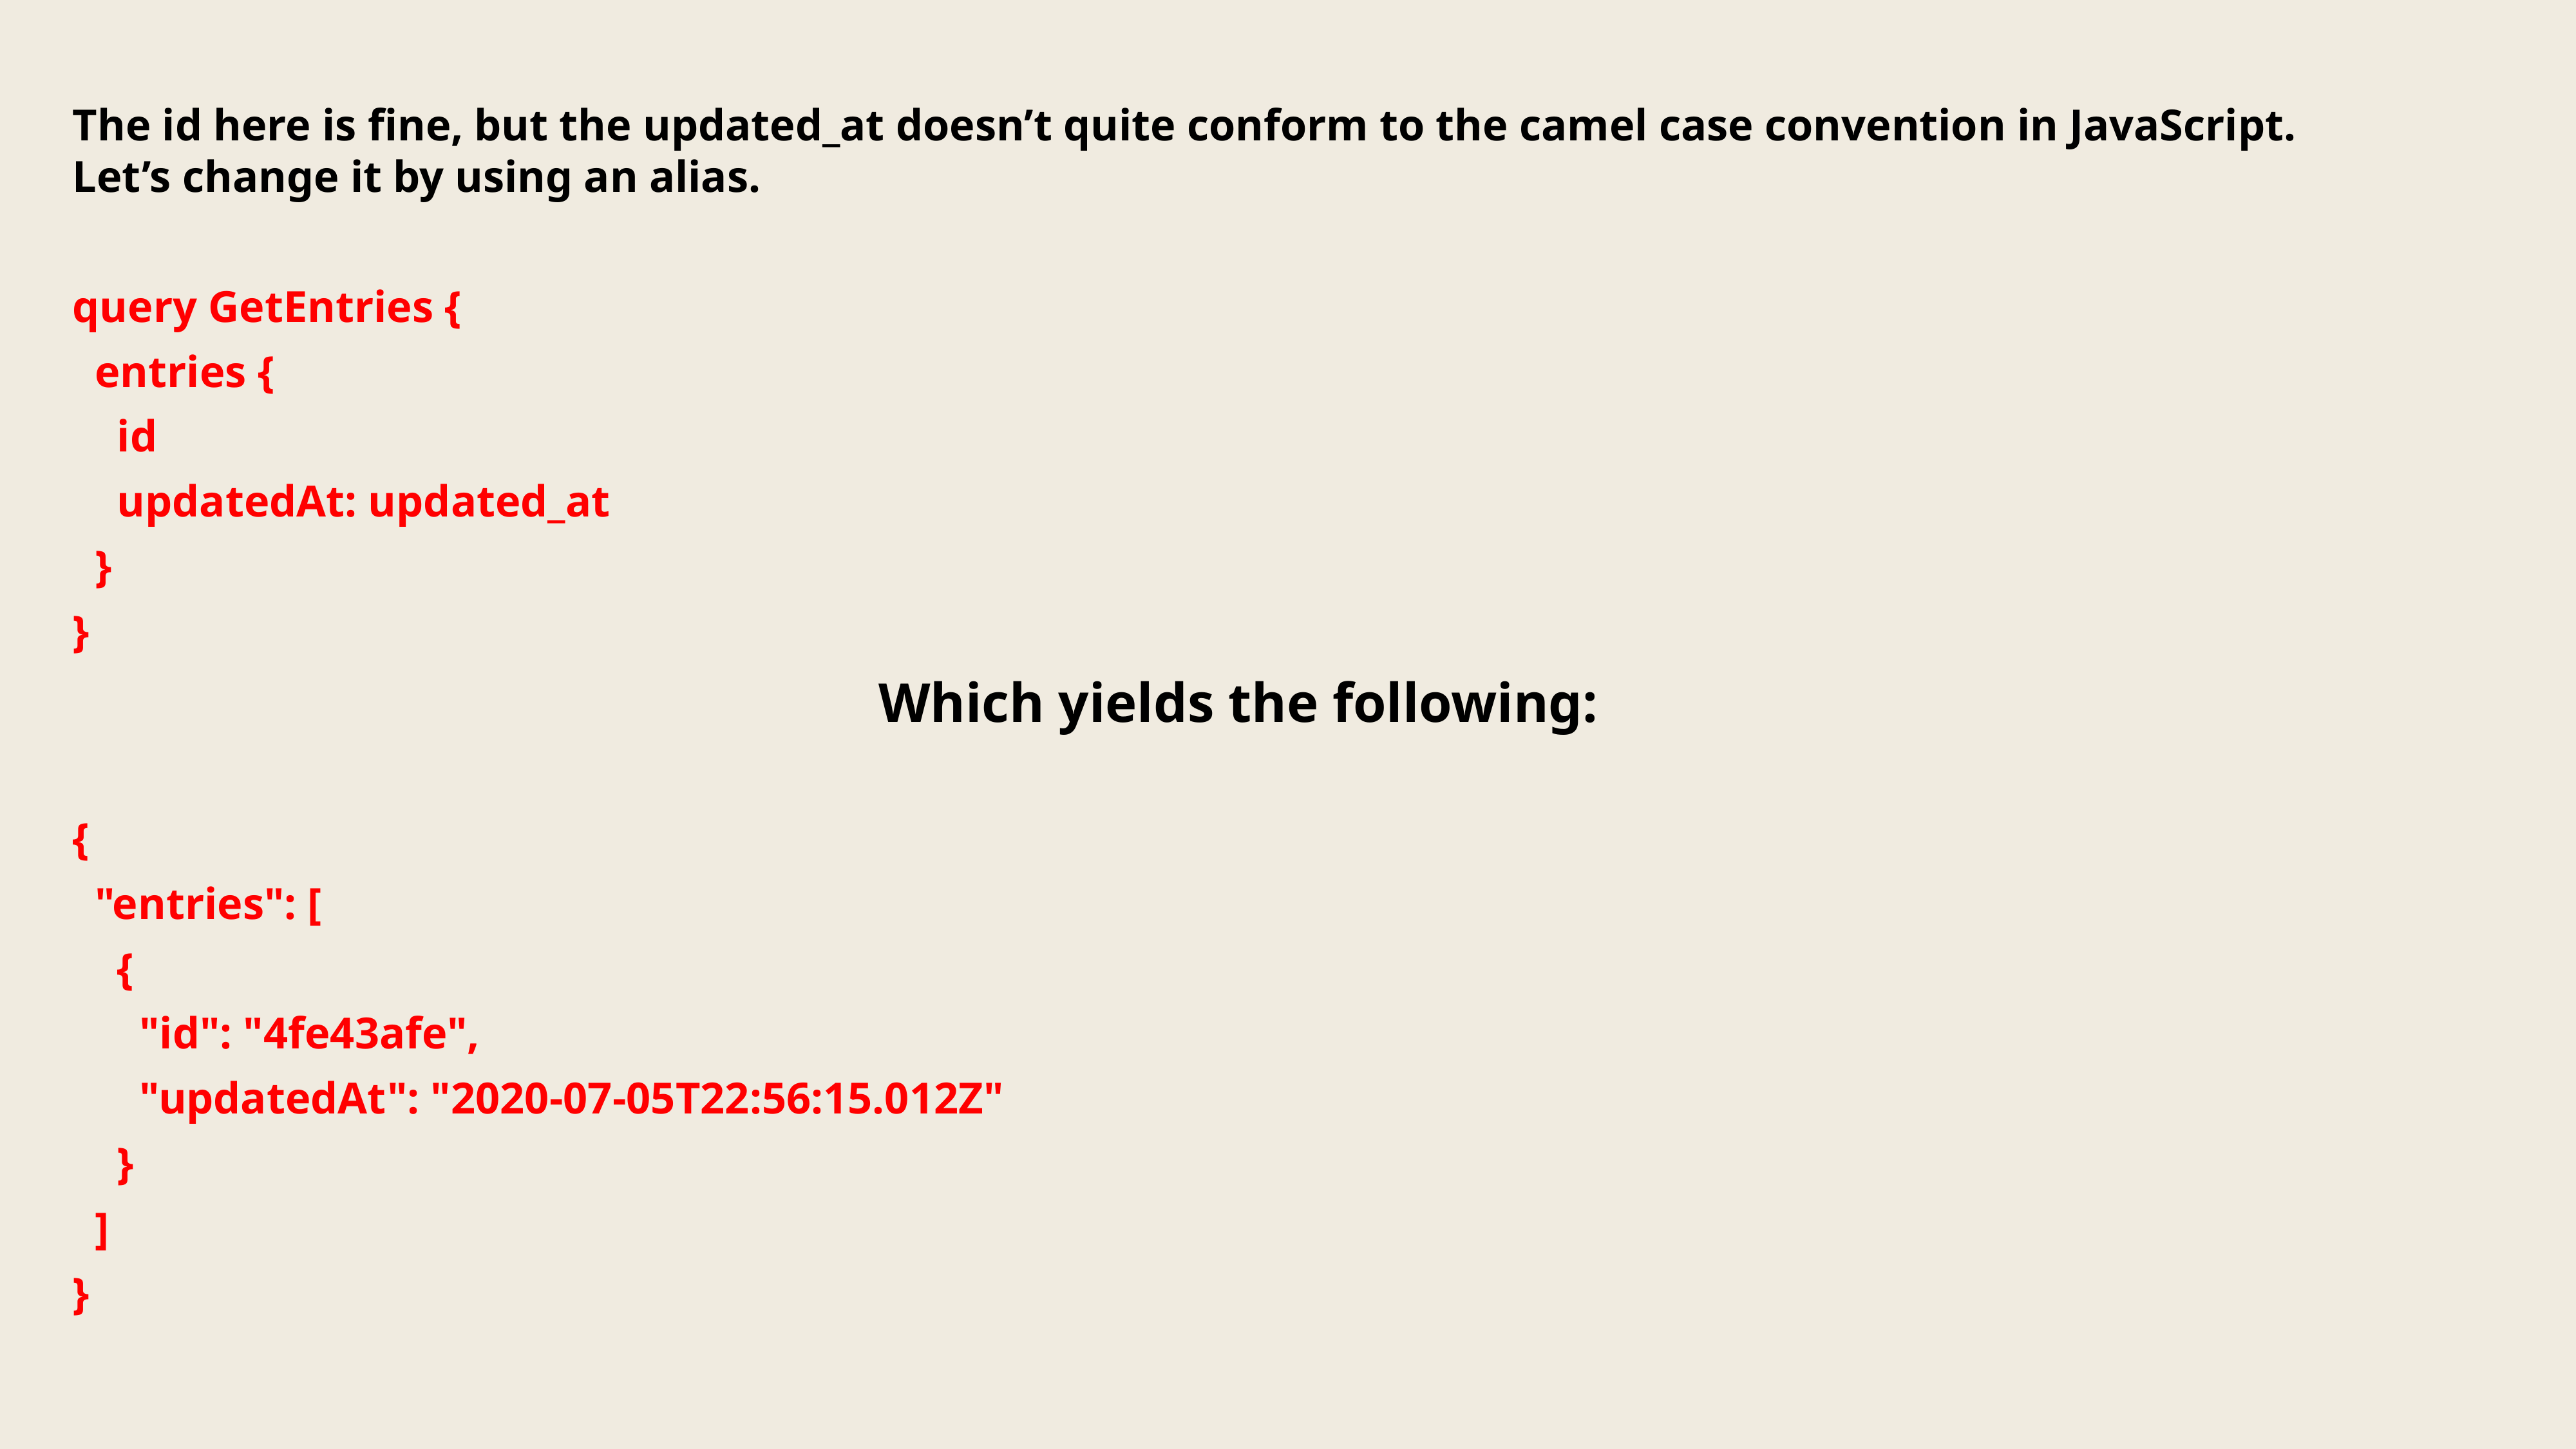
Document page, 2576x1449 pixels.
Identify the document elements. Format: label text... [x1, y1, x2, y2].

text_box The id here is fine, but the updated_at doesn’t quite conform to the camel case convention in JavaScript. Let’s change it by using an alias. query GetEntries { entries { id updatedAt: updated_at } } Which yields the following: { "entries": [ { "id": "4fe43afe", "updatedAt": "2020-07-05T22:56:15.012Z" } ] } [63, 93, 2414, 1322]
